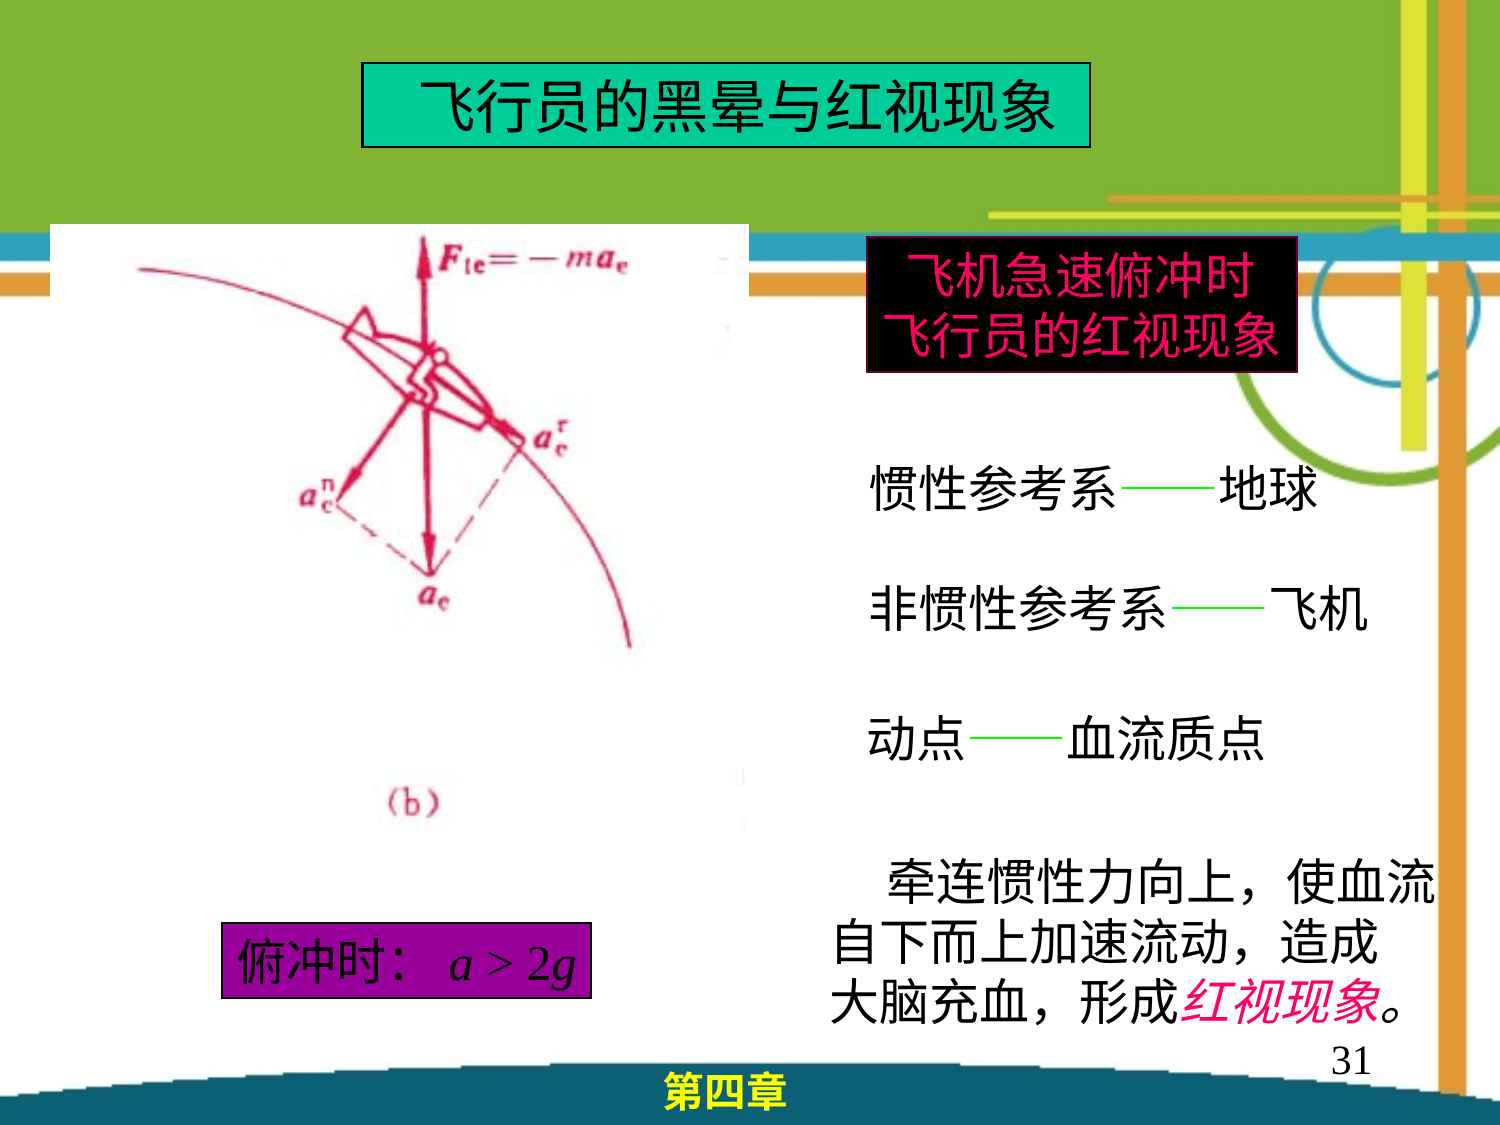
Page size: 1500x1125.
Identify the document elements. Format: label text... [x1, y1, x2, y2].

text_box 飞行员的黑晕与红视现象 [362, 62, 1091, 148]
text_box 俯冲时：a > 2g [221, 922, 592, 998]
text_box 动点——血流质点 [851, 699, 1282, 775]
text_box 牵连惯性力向上，使血流 自下而上加速流动，造成 大脑充血，形成红视现象。 [814, 842, 1452, 1038]
picture [0, 0, 1500, 1125]
slide_number 31 [1074, 1025, 1388, 1100]
text_box 惯性参考系——地球 非惯性参考系——飞机 [853, 449, 1384, 645]
text_box 飞机急速俯冲时 飞行员的红视现象 [866, 237, 1297, 373]
